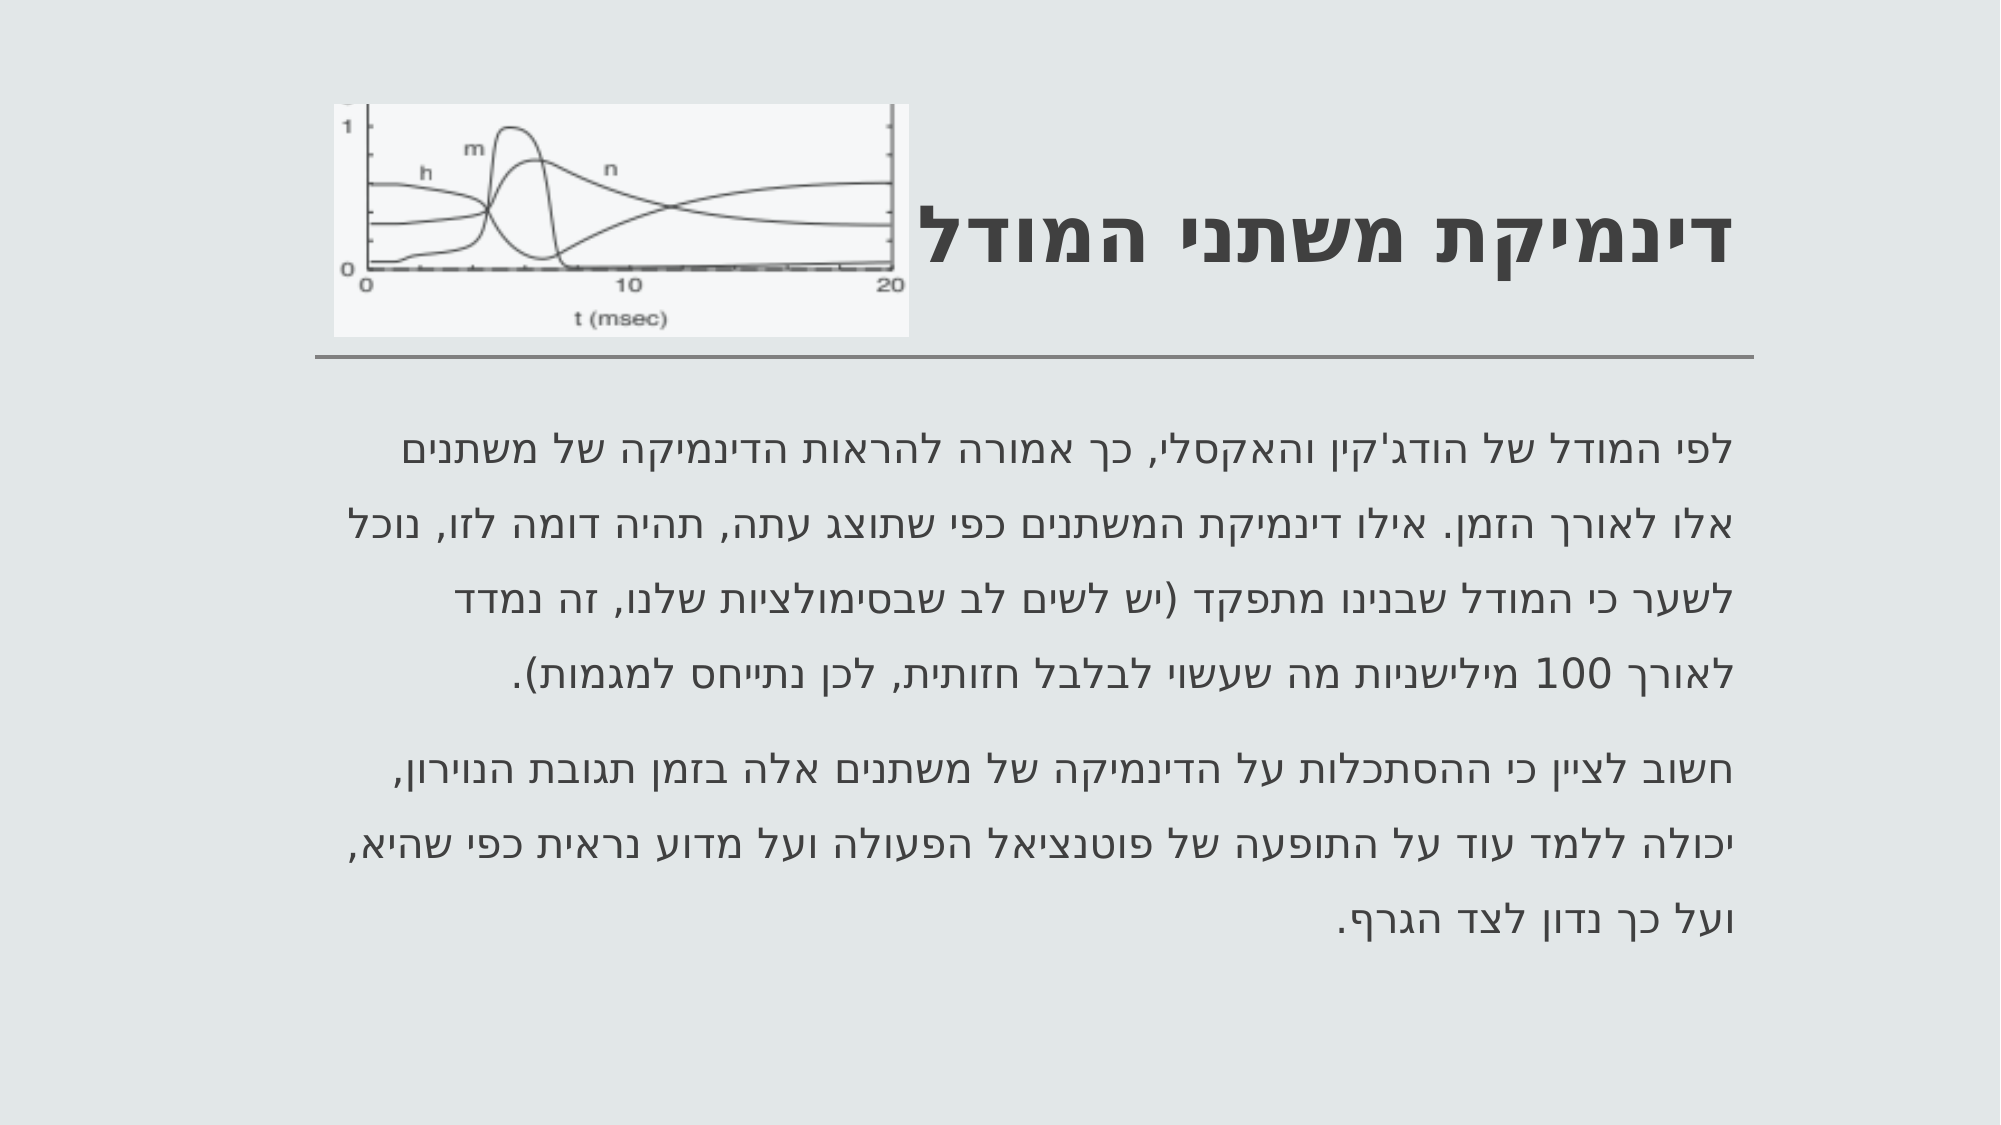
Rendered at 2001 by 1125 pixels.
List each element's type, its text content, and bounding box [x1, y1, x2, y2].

list לפי המודל של הודג'קין והאקסלי, כך אמורה להראות הדינמיקה של משתנים אלו לאורך הזמן. אילו דינמיקת המשתנים כפי שתוצג עתה, תהיה דומה לזו, נוכל לשער כי המודל שבנינו מתפקד (יש לשים לב שבסימולציות שלנו, זה נמדד לאורך 100 מילישניות מה שעשוי לבלבל חזותית, לכן נתייחס למגמות). חשוב לציין כי ההסתכלות על הדינמיקה של משתנים אלה בזמן תגובת הנוירון, יכולה ללמד עוד על התופעה של פוטנציאל הפעולה ועל מדוע נראית כפי שהיא, ועל כך נדון לצד הגרף. [315, 379, 1754, 979]
title דינמיקת משתני המודל [315, 72, 1754, 294]
picture [334, 104, 910, 337]
